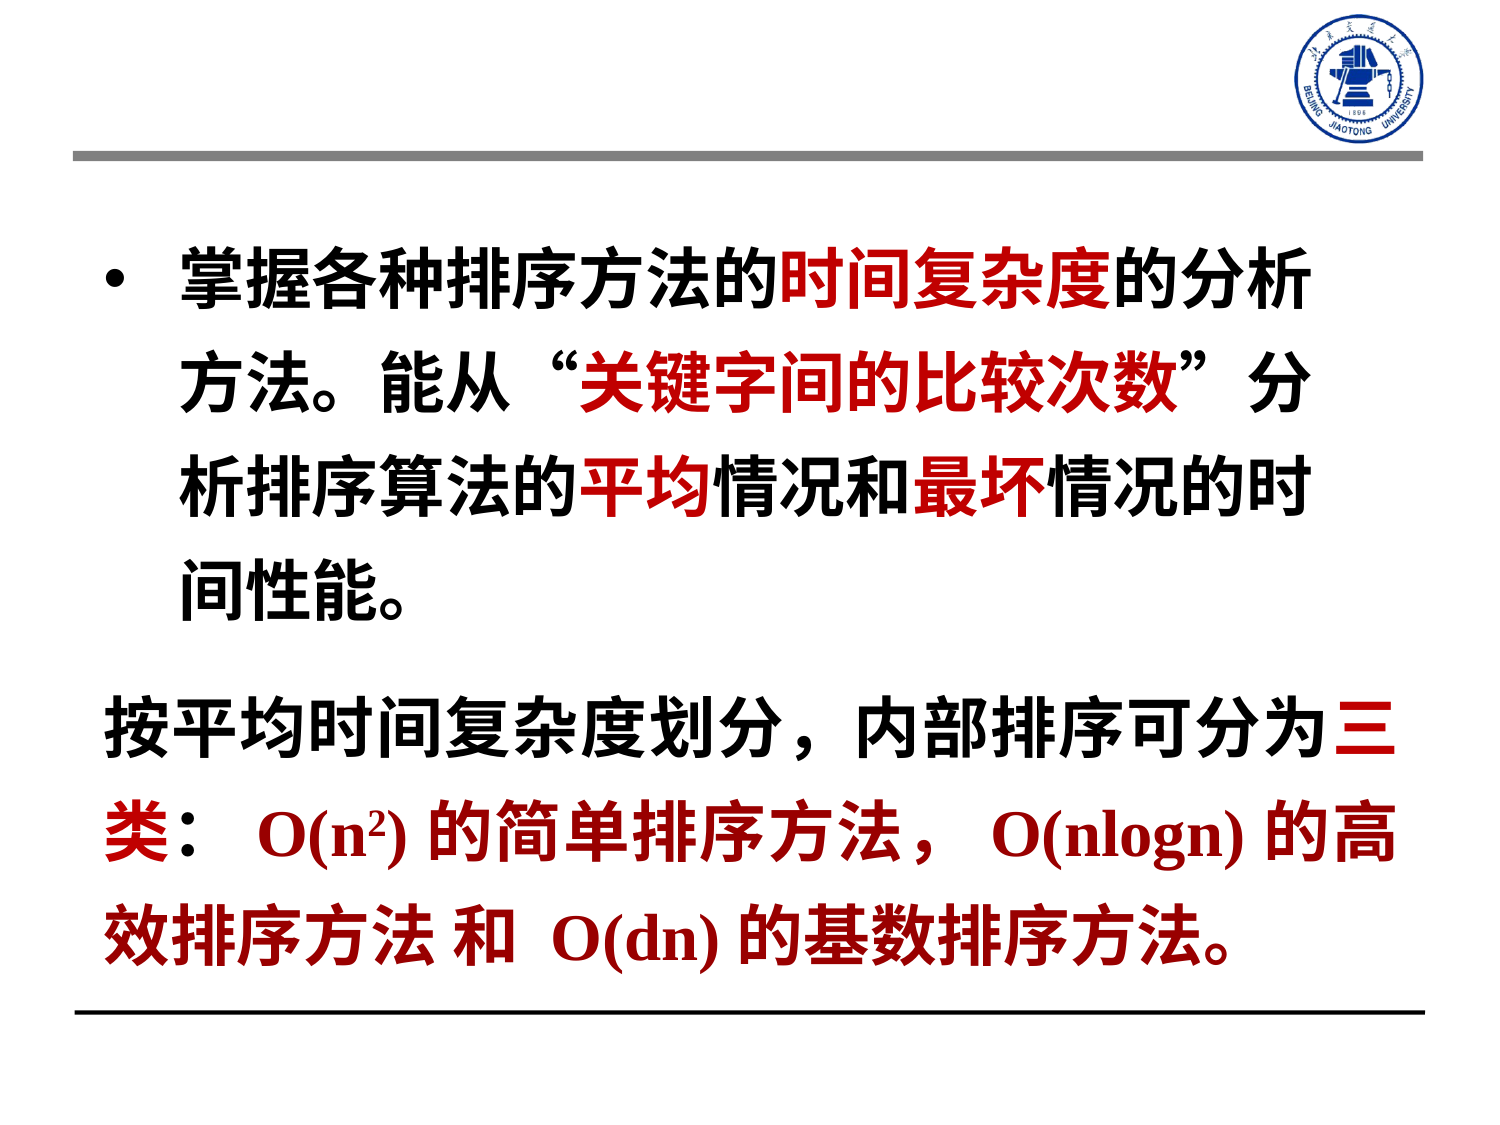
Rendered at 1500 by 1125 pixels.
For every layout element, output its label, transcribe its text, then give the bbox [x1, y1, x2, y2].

text_box 掌握各种排序方法的时间复杂度的分析方法。能从“关键字间的比较次数”分析排序算法的平均情况和最坏情况的时间性能。 [88, 205, 1389, 637]
text_box 按平均时间复杂度划分，内部排序可分为三类：O(n2)的简单排序方法，O(nlogn)的高效排序方法 和 O(dn)的基数排序方法。 [88, 654, 1414, 981]
picture [1294, 14, 1424, 144]
